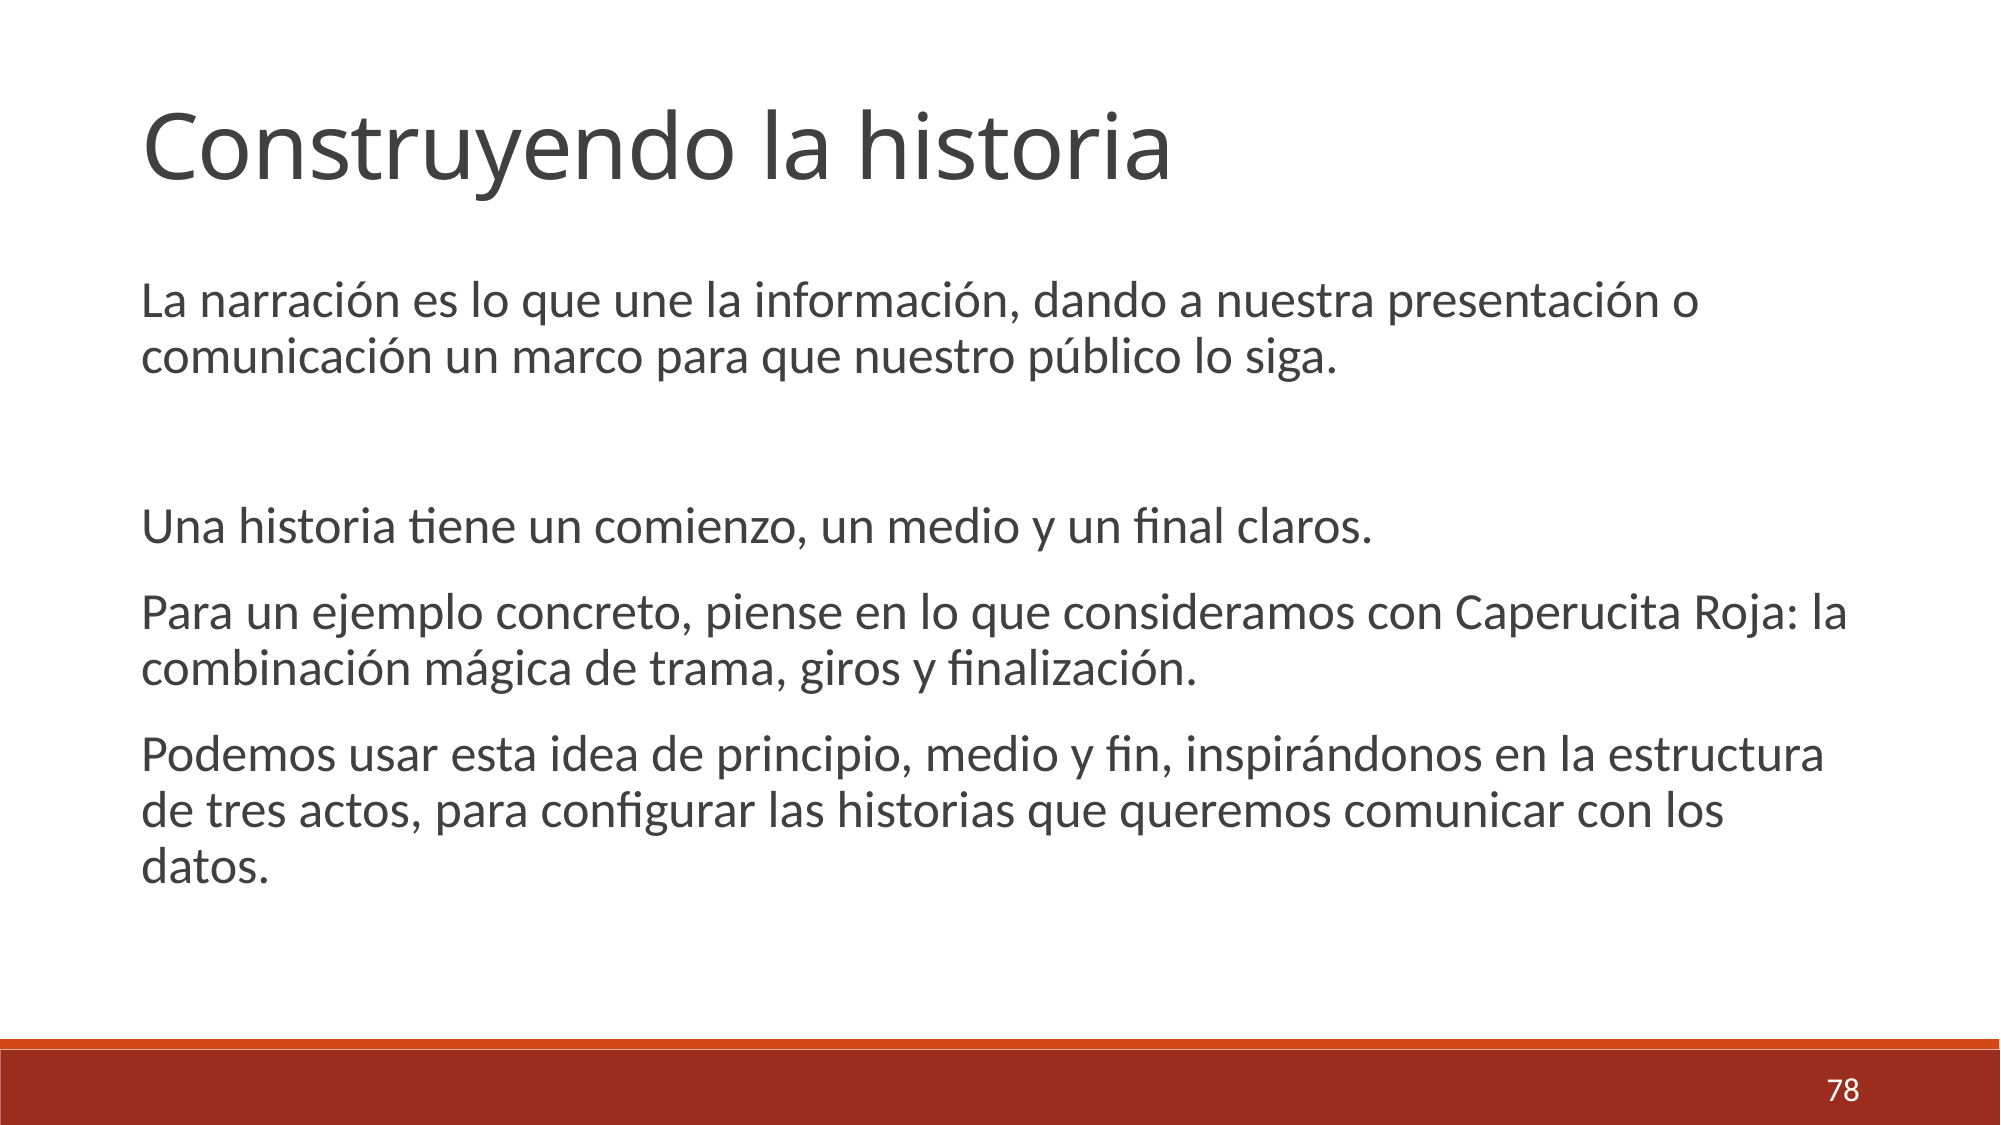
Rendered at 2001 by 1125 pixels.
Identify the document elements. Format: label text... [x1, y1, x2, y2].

slide_number 78 [126, 1061, 1875, 1115]
text_box La narración es lo que une la información, dando a nuestra presentación o comunicación un marco para que nuestro público lo siga. Una historia tiene un comienzo, un medio y un final claros. Para un ejemplo concreto, piense en lo que consideramos con Caperucita Roja: la combinación mágica de trama, giros y finalización. Podemos usar esta idea de principio, medio y fin, inspirándonos en la estructura de tres actos, para configurar las historias que queremos comunicar con los datos. [126, 264, 1875, 1027]
text_box Construyendo la historia [126, 97, 1821, 264]
